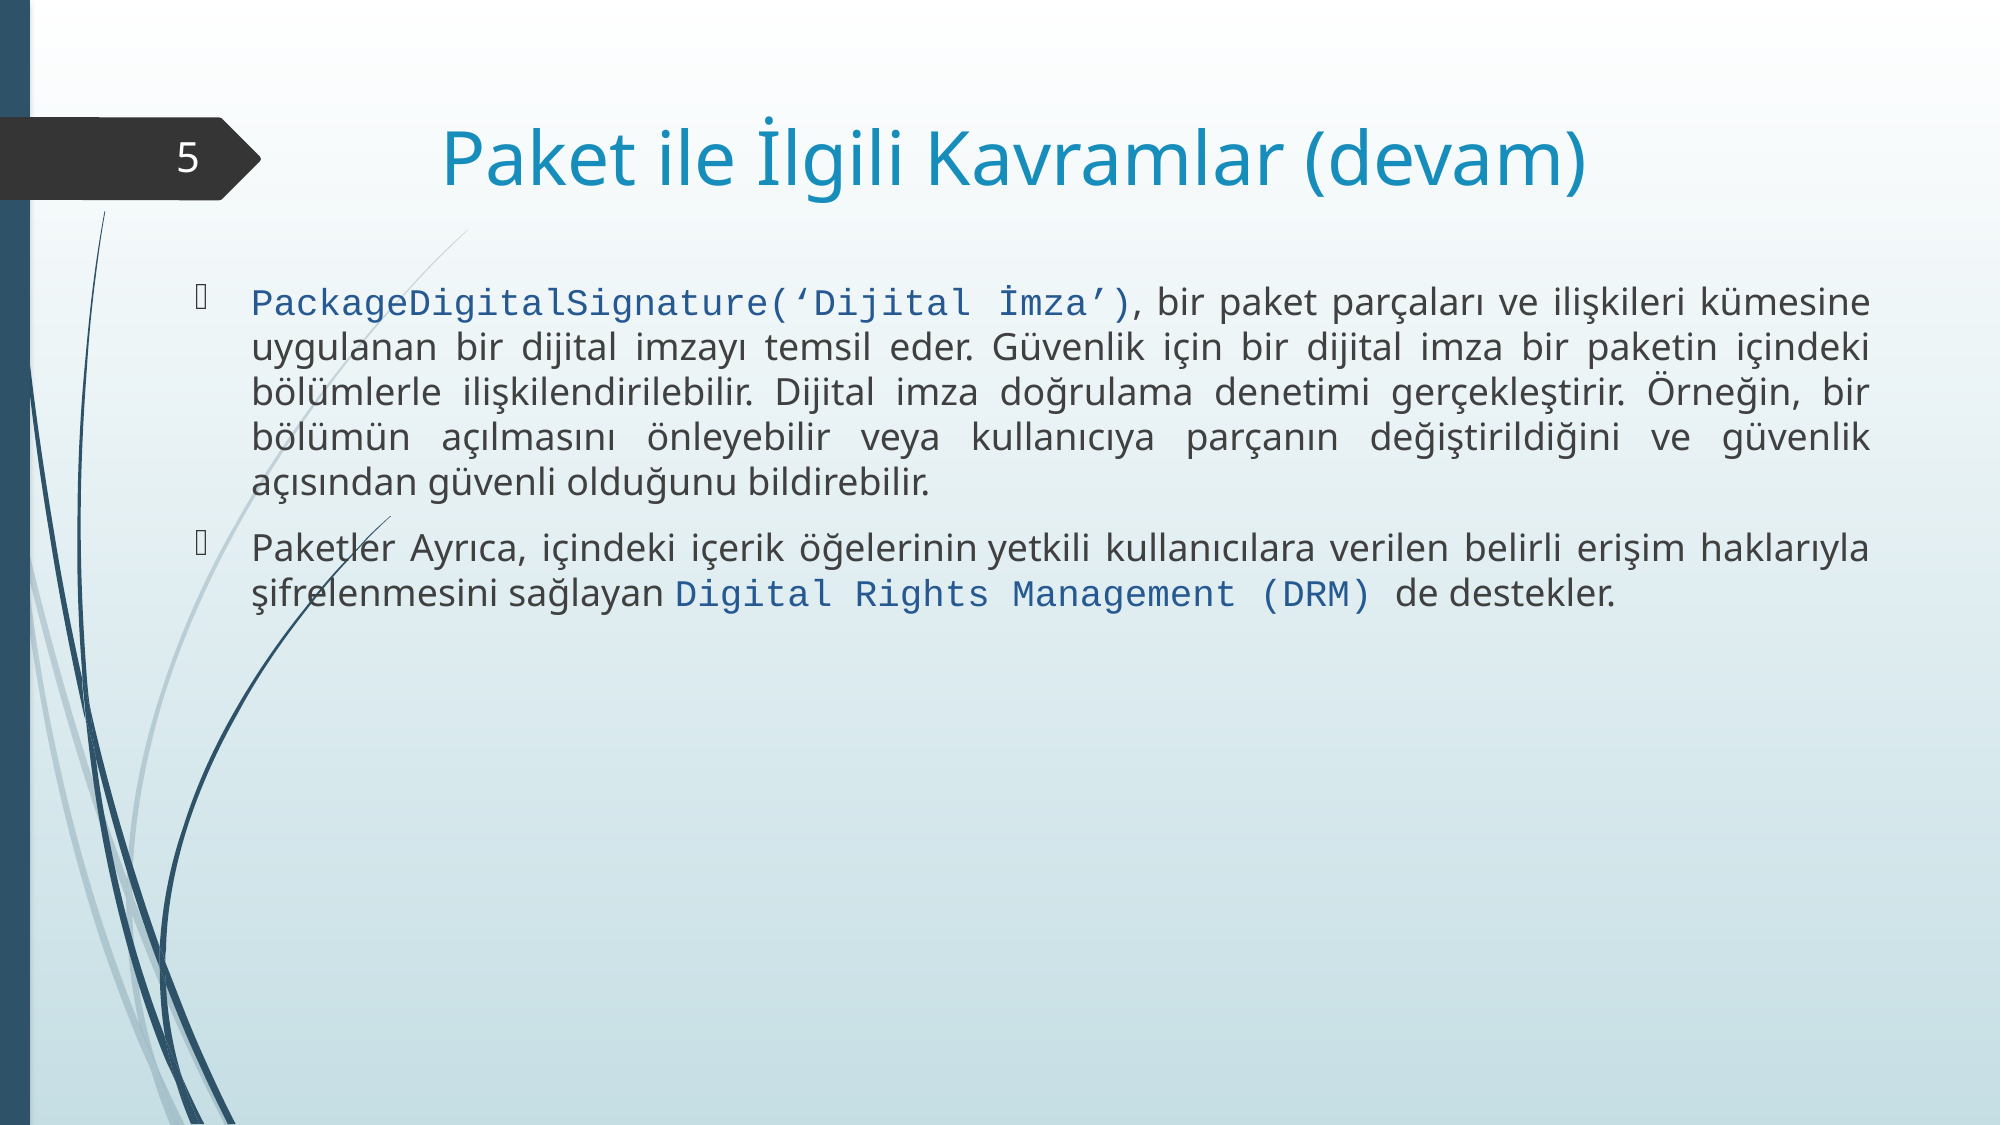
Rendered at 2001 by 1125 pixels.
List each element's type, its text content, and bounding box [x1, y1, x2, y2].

list PackageDigitalSignature(‘Dijital İmza’), bir paket parçaları ve ilişkileri kümesine uygulanan bir dijital imzayı temsil eder. Güvenlik için bir dijital imza bir paketin içindeki bölümlerle ilişkilendirilebilir. Dijital imza doğrulama denetimi gerçekleştirir. Örneğin, bir bölümün açılmasını önleyebilir veya kullanıcıya parçanın değiştirildiğini ve güvenlik açısından güvenli olduğunu bildirebilir. Paketler Ayrıca, içindeki içerik öğelerinin yetkili kullanıcılara verilen belirli erişim haklarıyla şifrelenmesini sağlayan Digital Rights Management (DRM) de destekler. [179, 204, 1888, 952]
title Paket ile İlgili Kavramlar (devam) [425, 102, 1888, 204]
slide_number 5 [87, 129, 216, 190]
